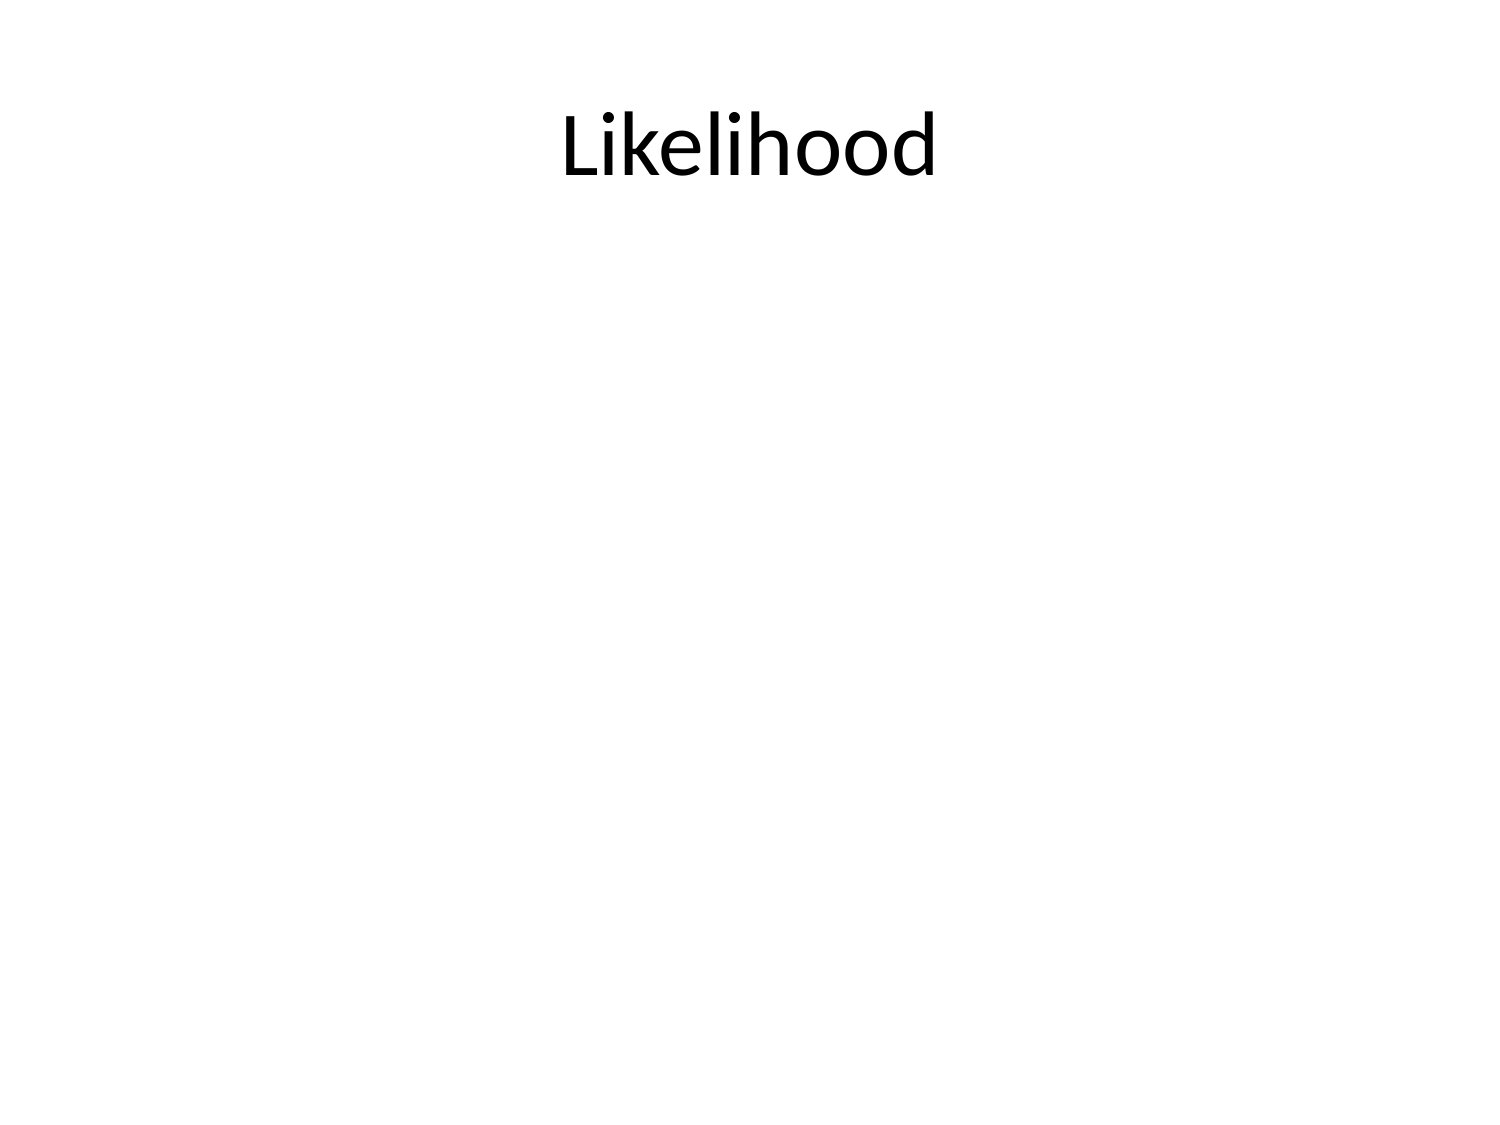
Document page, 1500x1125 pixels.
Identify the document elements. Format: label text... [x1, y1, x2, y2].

title Likelihood [75, 45, 1425, 233]
